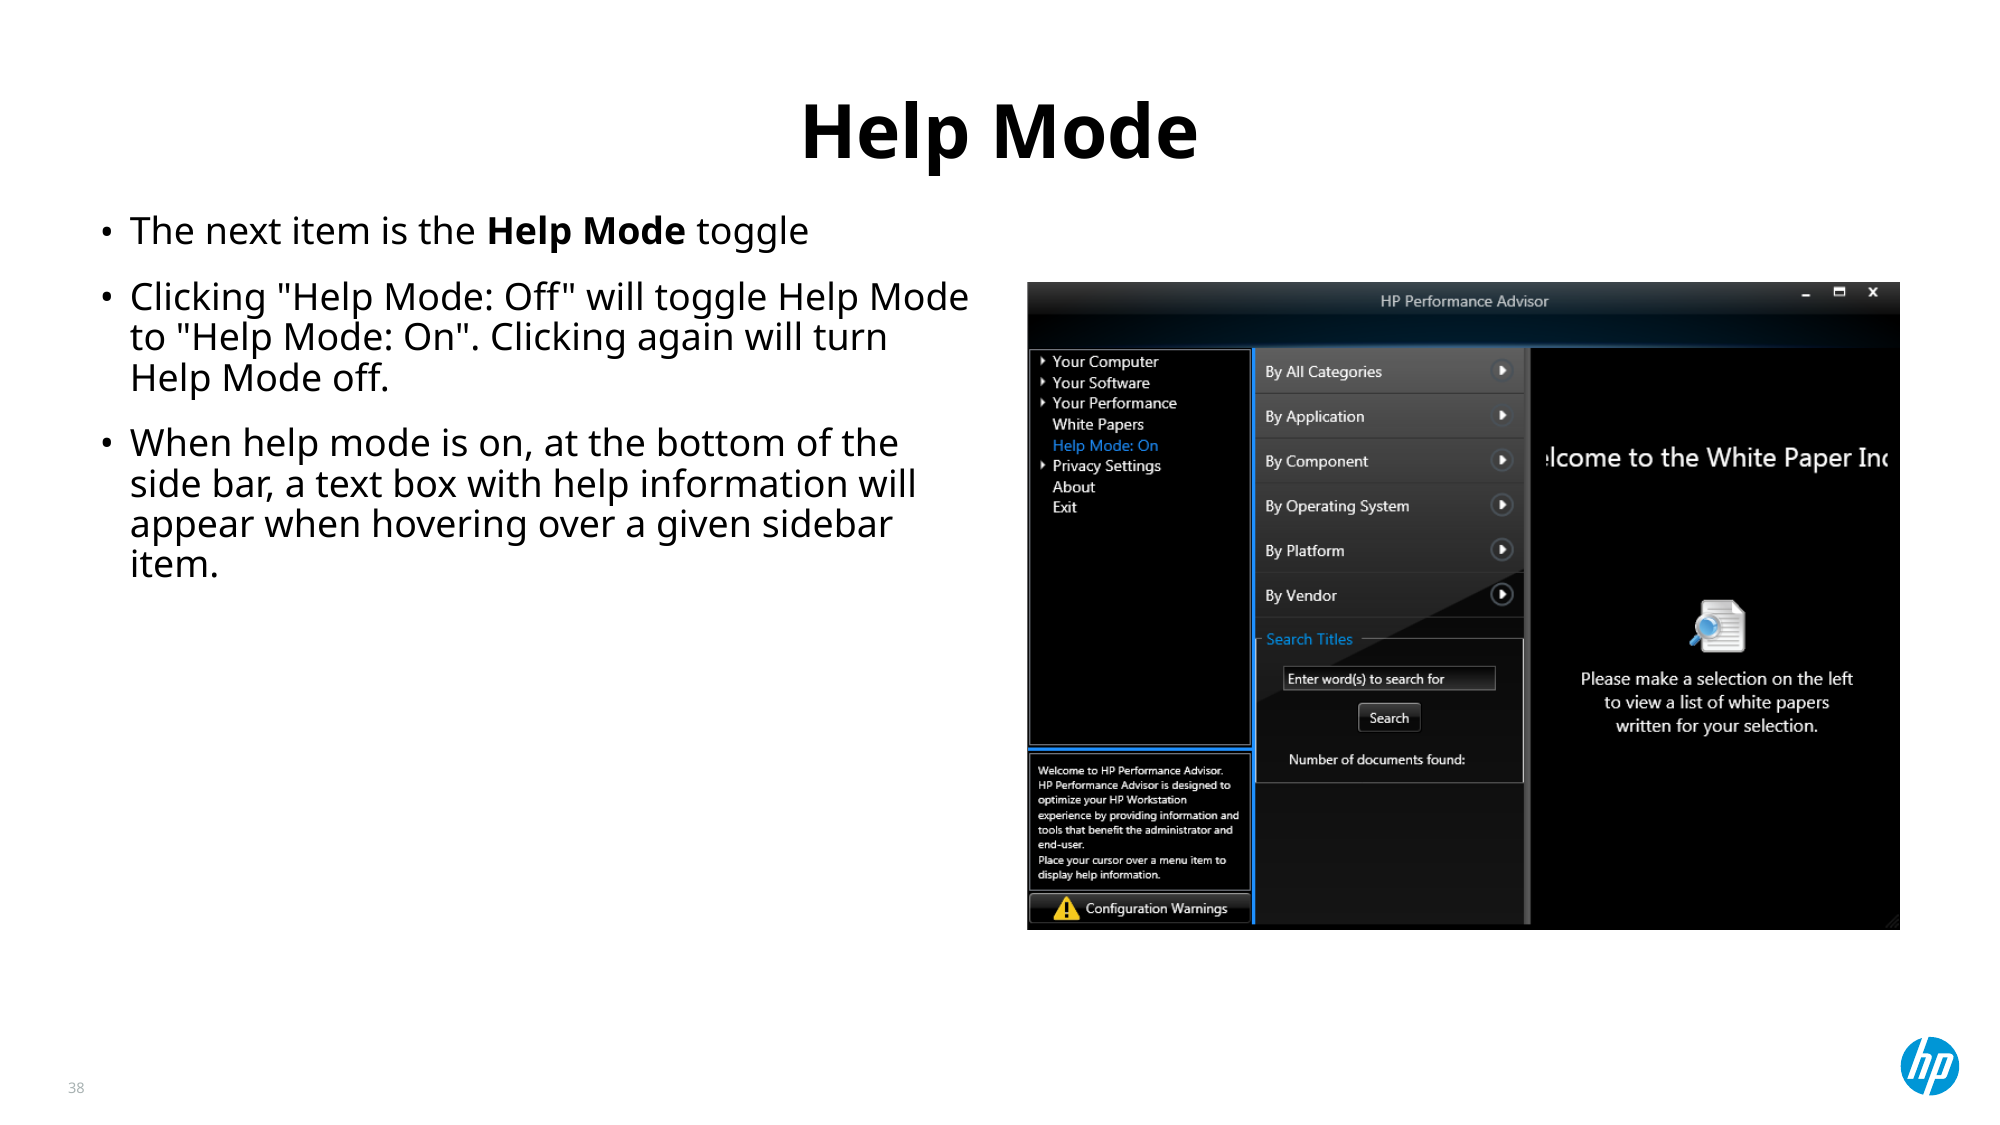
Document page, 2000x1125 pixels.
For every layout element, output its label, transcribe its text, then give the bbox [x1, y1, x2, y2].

list The next item is the Help Mode toggle Clicking "Help Mode: Off" will toggle Help Mode to "Help Mode: On". Clicking again will turn Help Mode off. When help mode is on, at the bottom of the side bar, a text box with help information will appear when hovering over a given sidebar item. [99, 212, 972, 1000]
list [1027, 282, 1901, 930]
slide_number 38 [34, 1062, 85, 1099]
title Help Mode [99, 50, 1900, 175]
